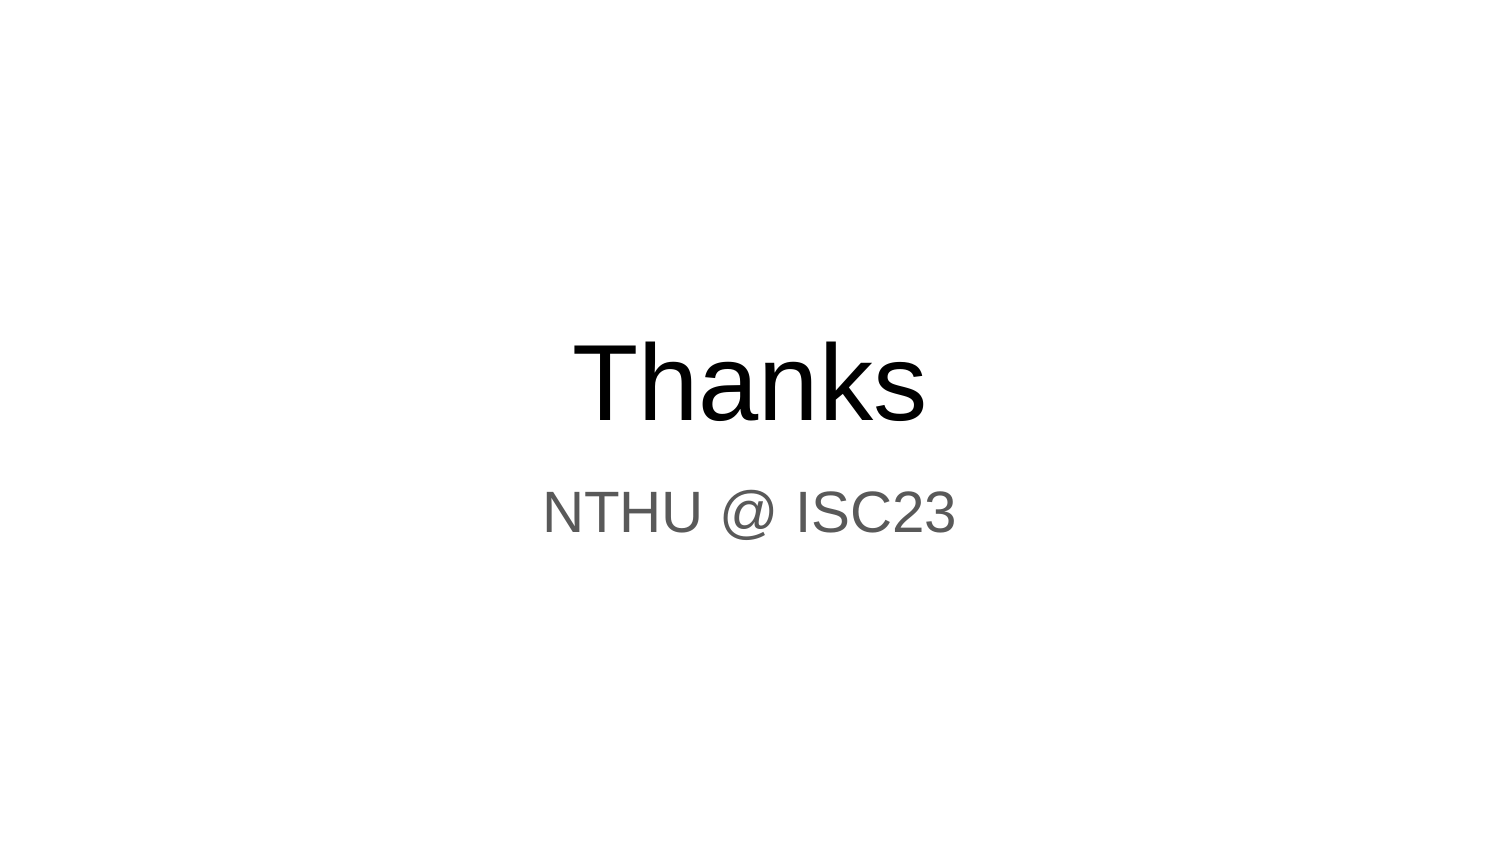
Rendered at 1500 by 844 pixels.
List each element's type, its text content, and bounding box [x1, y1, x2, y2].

subtitle NTHU @ ISC23 [51, 464, 1449, 595]
title Thanks [51, 122, 1449, 459]
